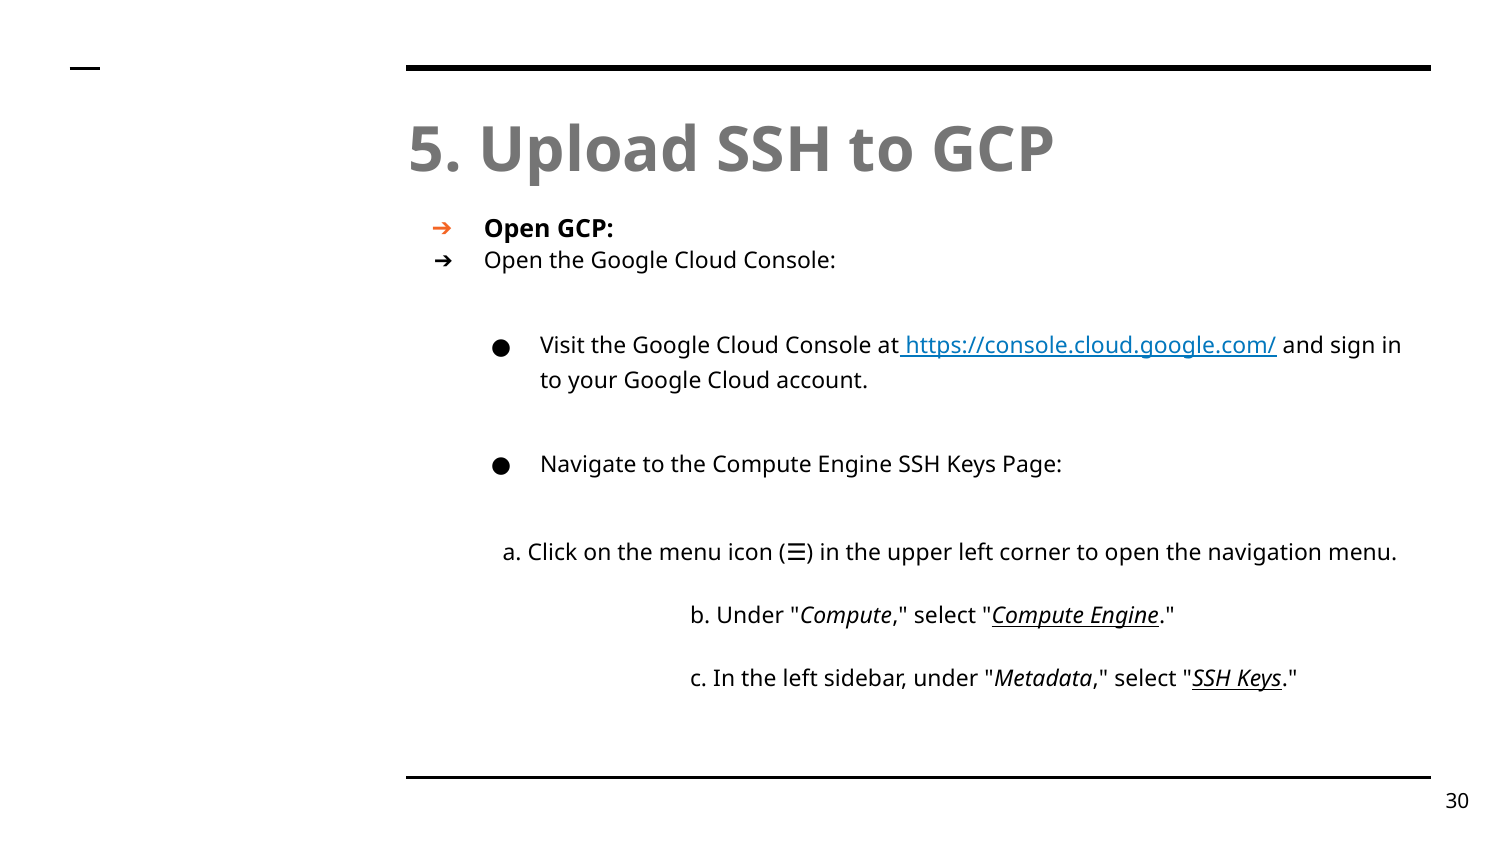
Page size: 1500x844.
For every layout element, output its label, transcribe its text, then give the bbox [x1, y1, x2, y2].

slide_number ‹#› [1394, 769, 1484, 834]
list Open GCP: Open the Google Cloud Console: Visit the Google Cloud Console at https://console.cloud.google.com/ and sign in to your Google Cloud account. Navigate to the Compute Engine SSH Keys Page: a. Click on the menu icon (☰) in the upper left corner to open the navigation menu. b. Under "Compute," select "Compute Engine." c. In the left sidebar, under "Metadata," select "SSH Keys." [393, 192, 1422, 765]
title 5. Upload SSH to GCP [393, 94, 1431, 199]
